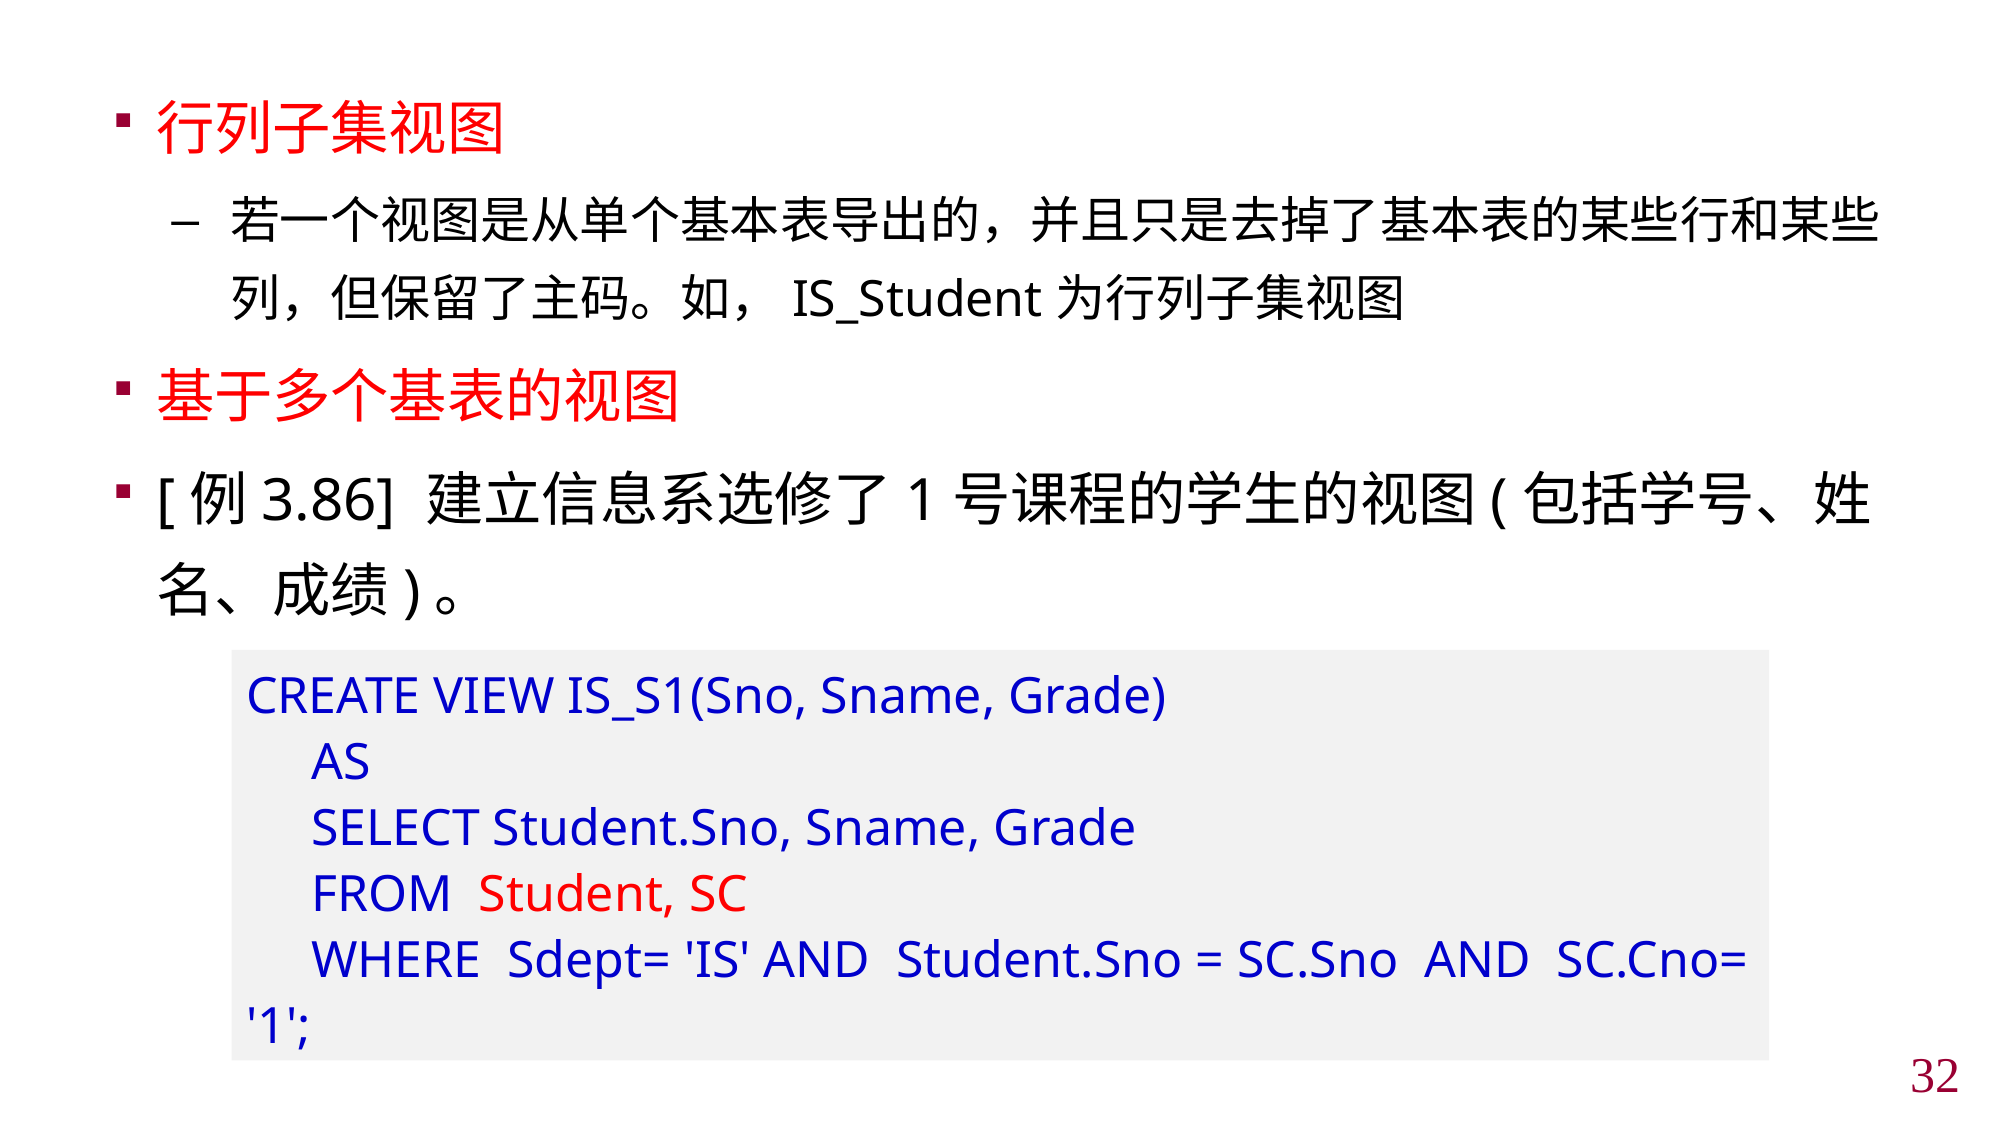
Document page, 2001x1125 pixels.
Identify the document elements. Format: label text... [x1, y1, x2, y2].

list 行列子集视图 若一个视图是从单个基本表导出的，并且只是去掉了基本表的某些行和某些列，但保留了主码。如，IS_Student为行列子集视图 基于多个基表的视图 [例3.86] 建立信息系选修了1号课程的学生的视图(包括学号、姓名、成绩)。 [97, 62, 1904, 1073]
slide_number 31 [1550, 1048, 1975, 1096]
text_box CREATE VIEW IS_S1(Sno, Sname, Grade) AS SELECT Student.Sno, Sname, Grade FROM Student, SC WHERE Sdept= 'IS' AND Student.Sno = SC.Sno AND SC.Cno= '1'; [231, 649, 1770, 1061]
